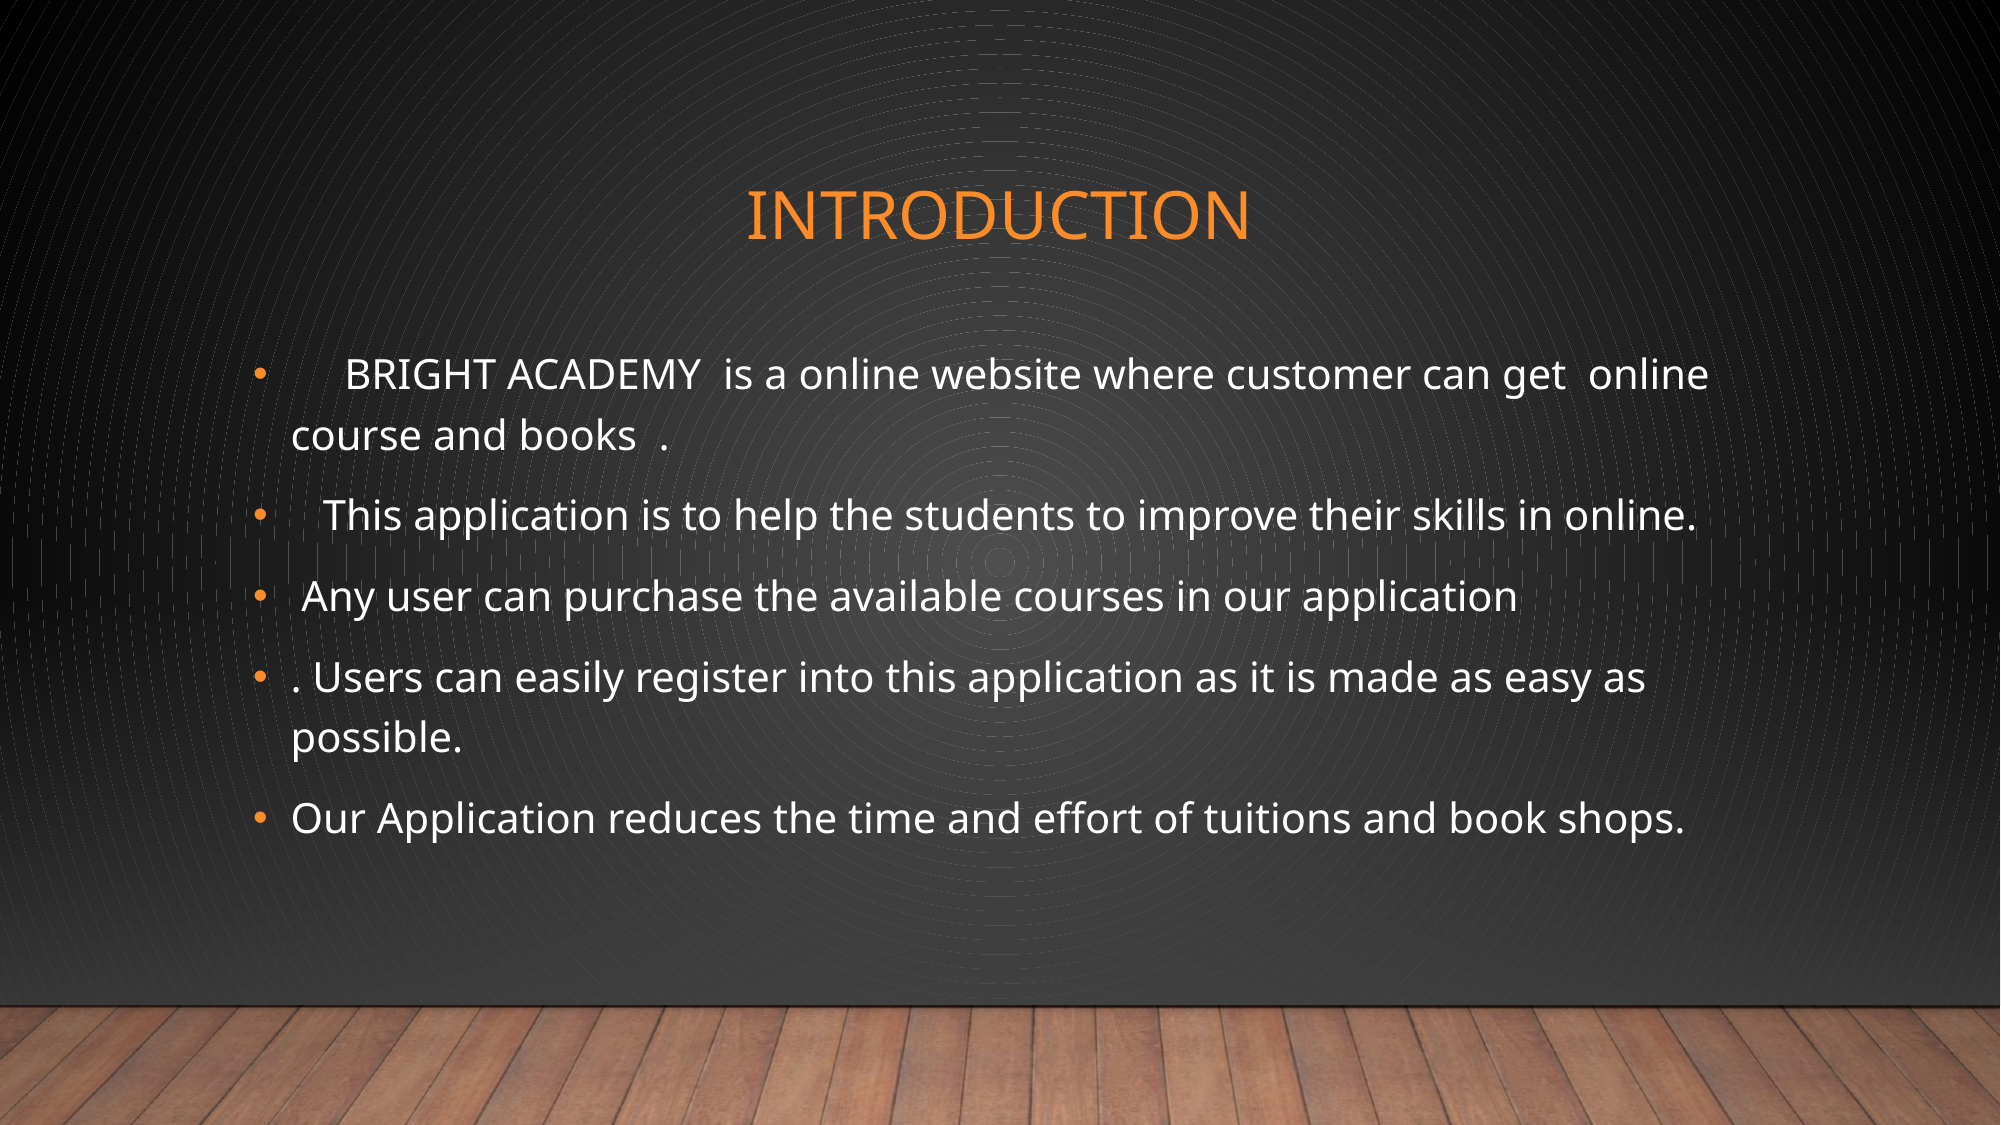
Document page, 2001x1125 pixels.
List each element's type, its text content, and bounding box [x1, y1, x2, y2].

picture [0, 1005, 2000, 1125]
list BRIGHT ACADEMY is a online website where customer can get online course and books . This application is to help the students to improve their skills in online. Any user can purchase the available courses in our application . Users can easily register into this application as it is made as easy as possible. Our Application reduces the time and effort of tuitions and book shops. [238, 330, 1763, 897]
title INTRODUCTION [238, 131, 1763, 305]
